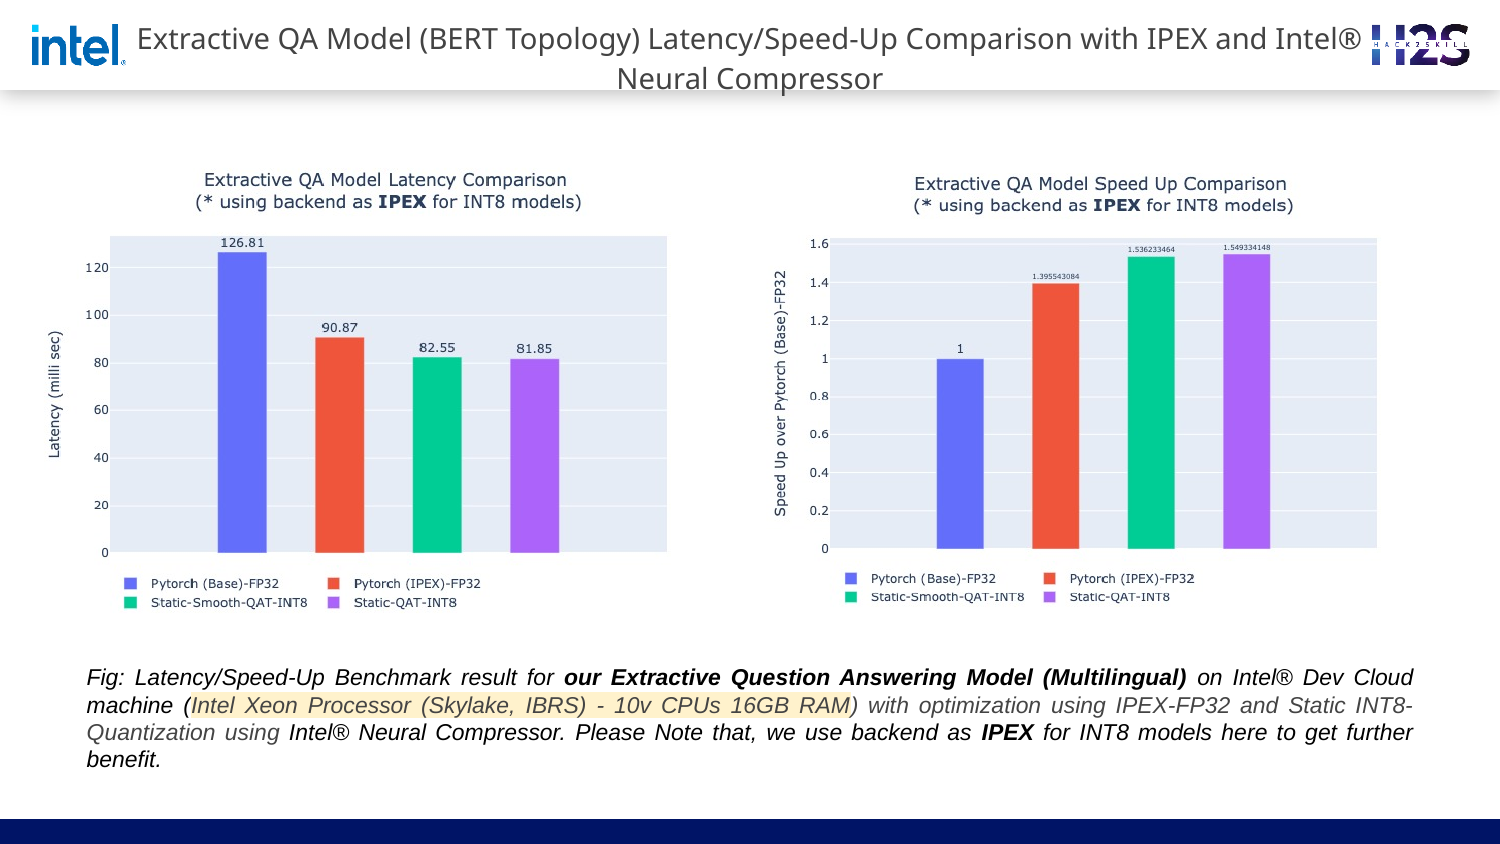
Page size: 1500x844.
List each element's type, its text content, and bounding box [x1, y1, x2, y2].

picture [28, 136, 1458, 632]
text_box Fig: Latency/Speed-Up Benchmark result for our Extractive Question Answering Model (Multilingual) on Intel® Dev Cloud machine (Intel Xeon Processor (Skylake, IBRS) - 10v CPUs 16GB RAM) with optimization using IPEX-FP32 and Static INT8-Quantization using Intel® Neural Compressor. Please Note that, we use backend as IPEX for INT8 models here to get further benefit. [71, 647, 1429, 788]
picture [0, 0, 1500, 121]
picture [0, 809, 1500, 844]
